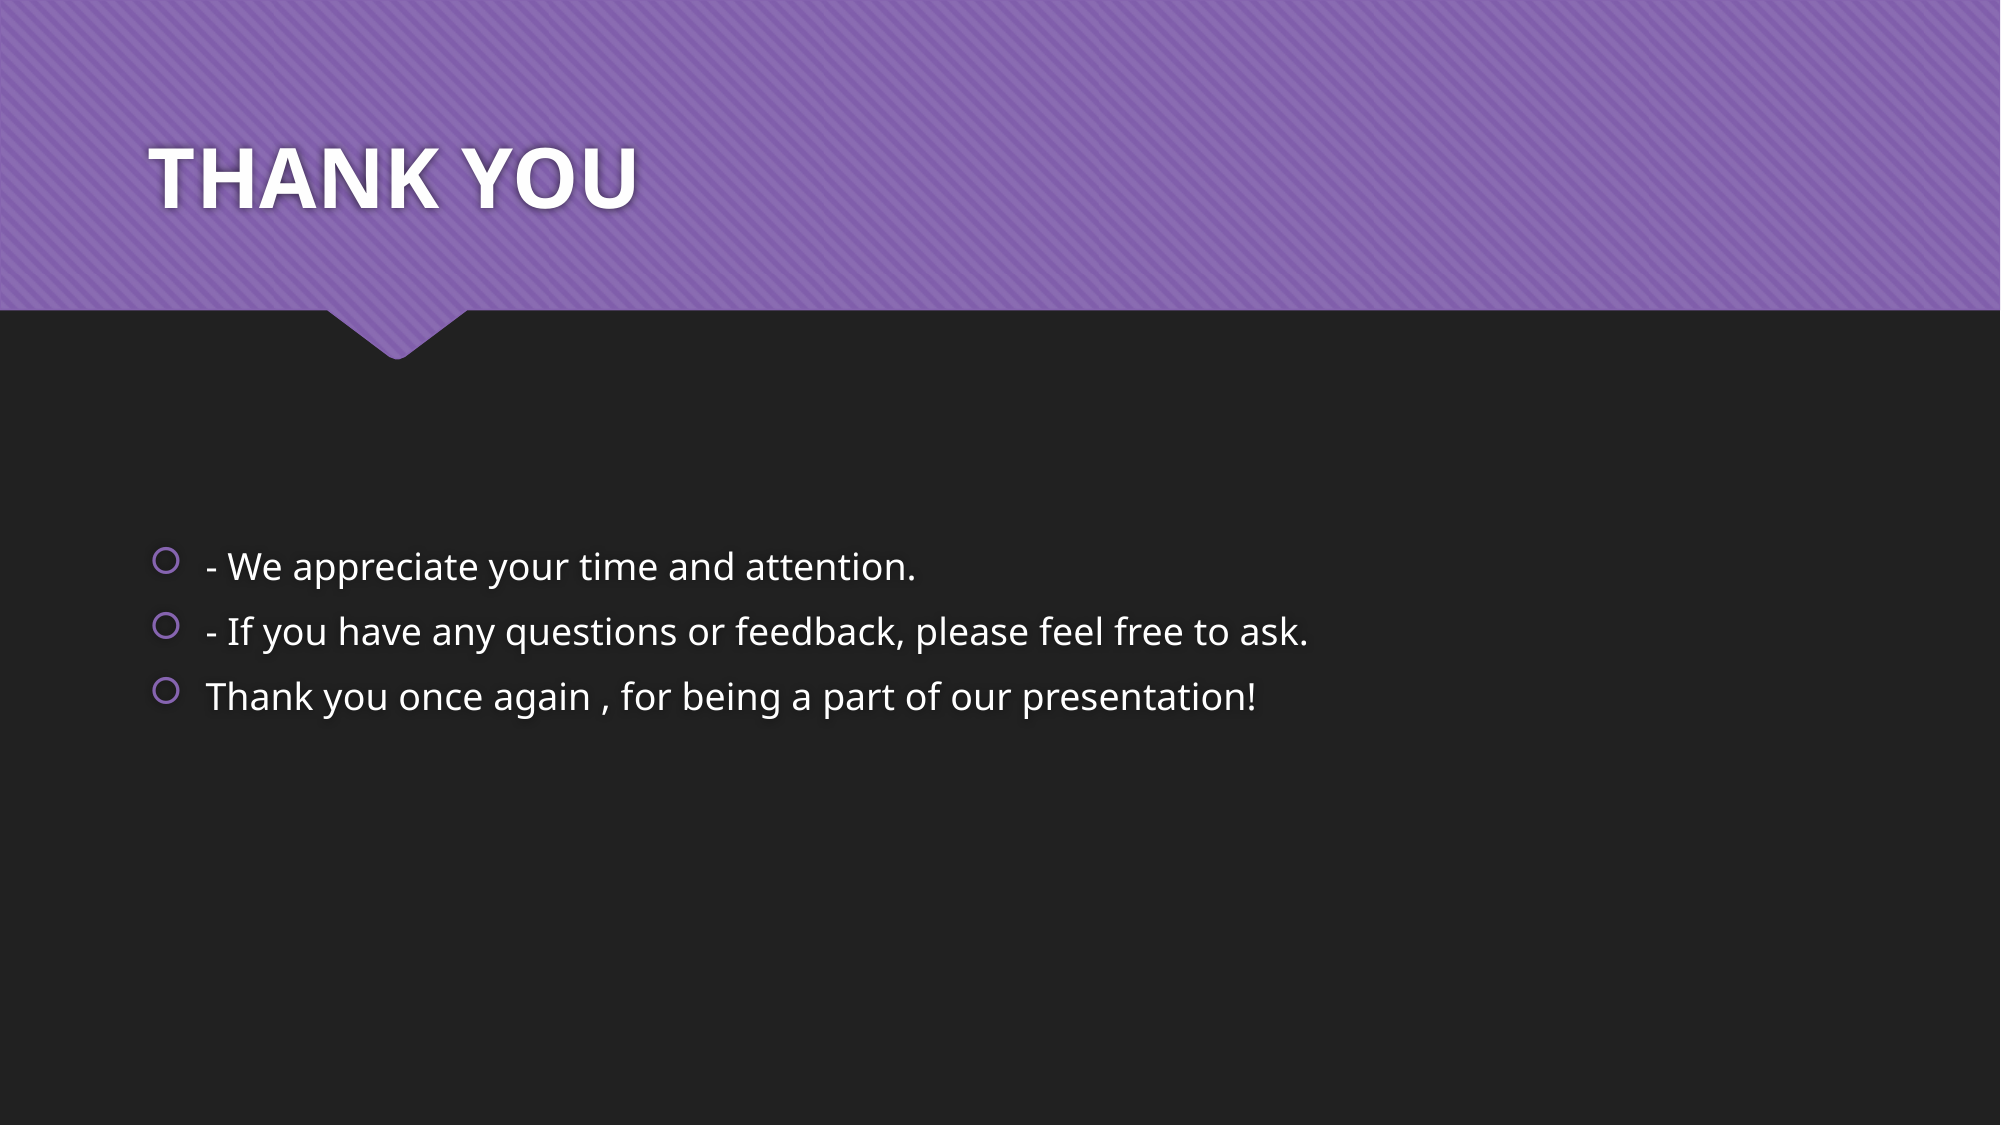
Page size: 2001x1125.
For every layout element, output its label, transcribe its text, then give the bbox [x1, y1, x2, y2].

list - We appreciate your time and attention. - If you have any questions or feedback, please feel free to ask. Thank you once again , for being a part of our presentation! [134, 364, 1866, 962]
title THANK YOU [132, 73, 1868, 233]
